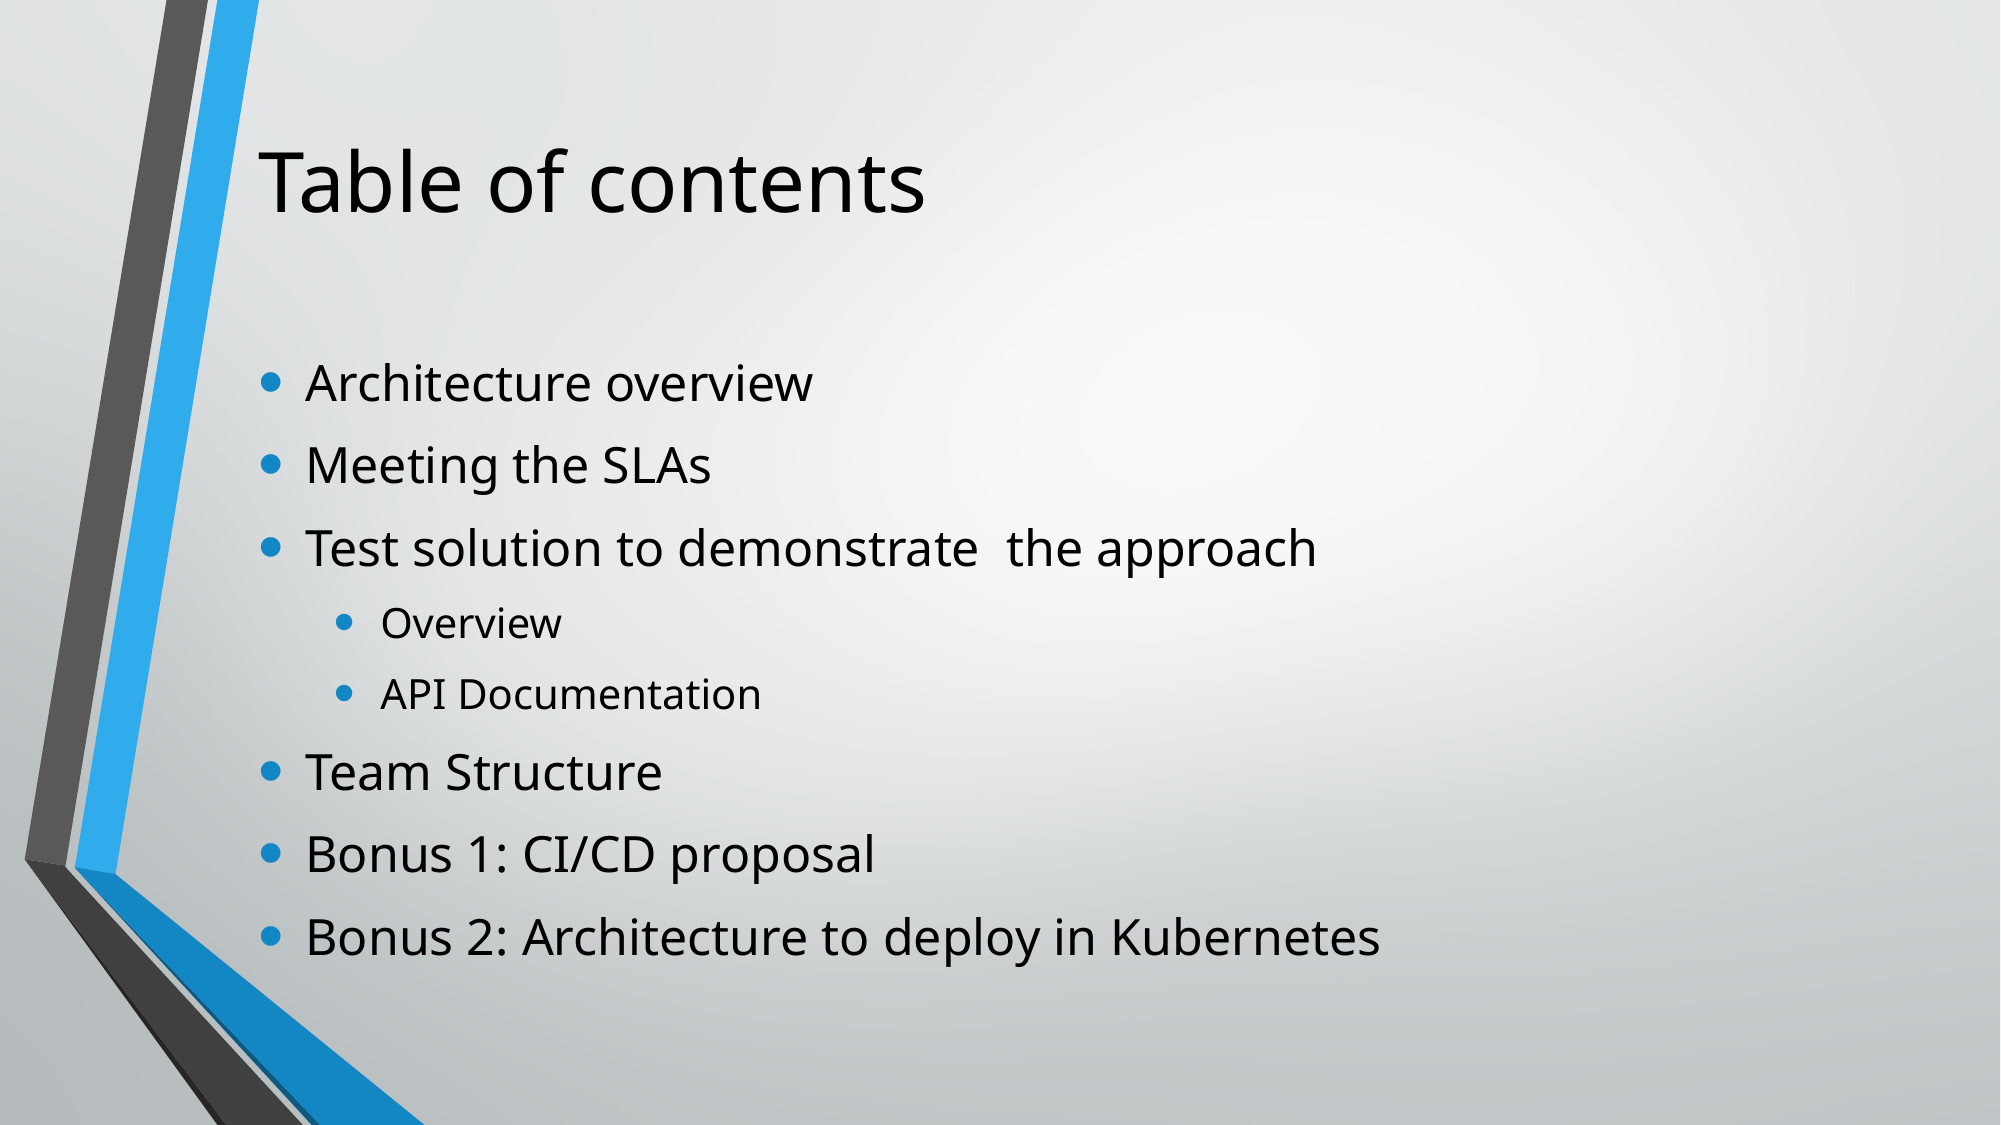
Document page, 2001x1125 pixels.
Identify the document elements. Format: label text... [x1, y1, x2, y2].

title Table of contents [243, 112, 1887, 246]
list Architecture overview Meeting the SLAs Test solution to demonstrate the approach Overview API Documentation Team Structure Bonus 1: CI/CD proposal Bonus 2: Architecture to deploy in Kubernetes [243, 258, 1887, 1125]
